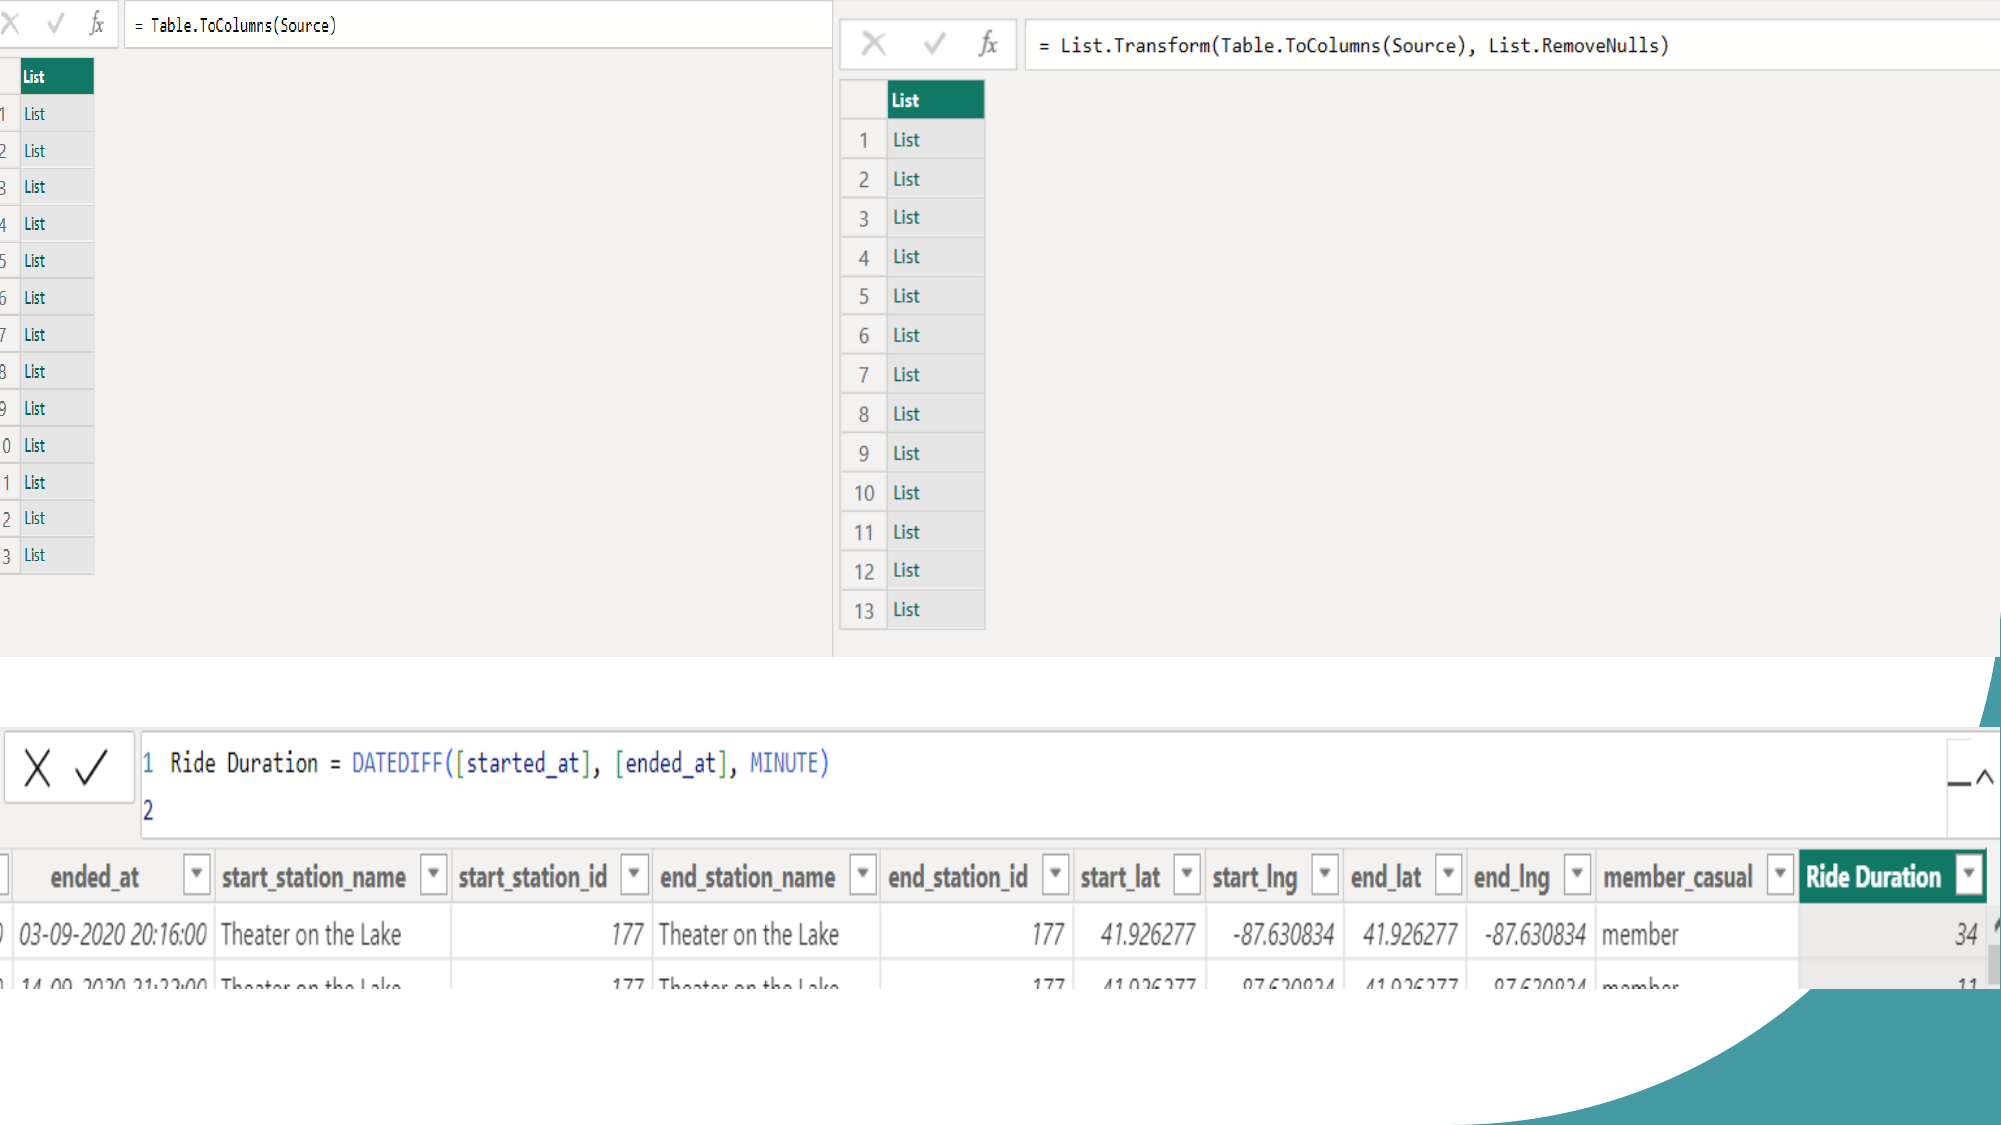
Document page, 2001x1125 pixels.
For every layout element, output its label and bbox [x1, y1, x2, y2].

picture [0, 727, 2000, 989]
picture [0, 0, 2000, 657]
